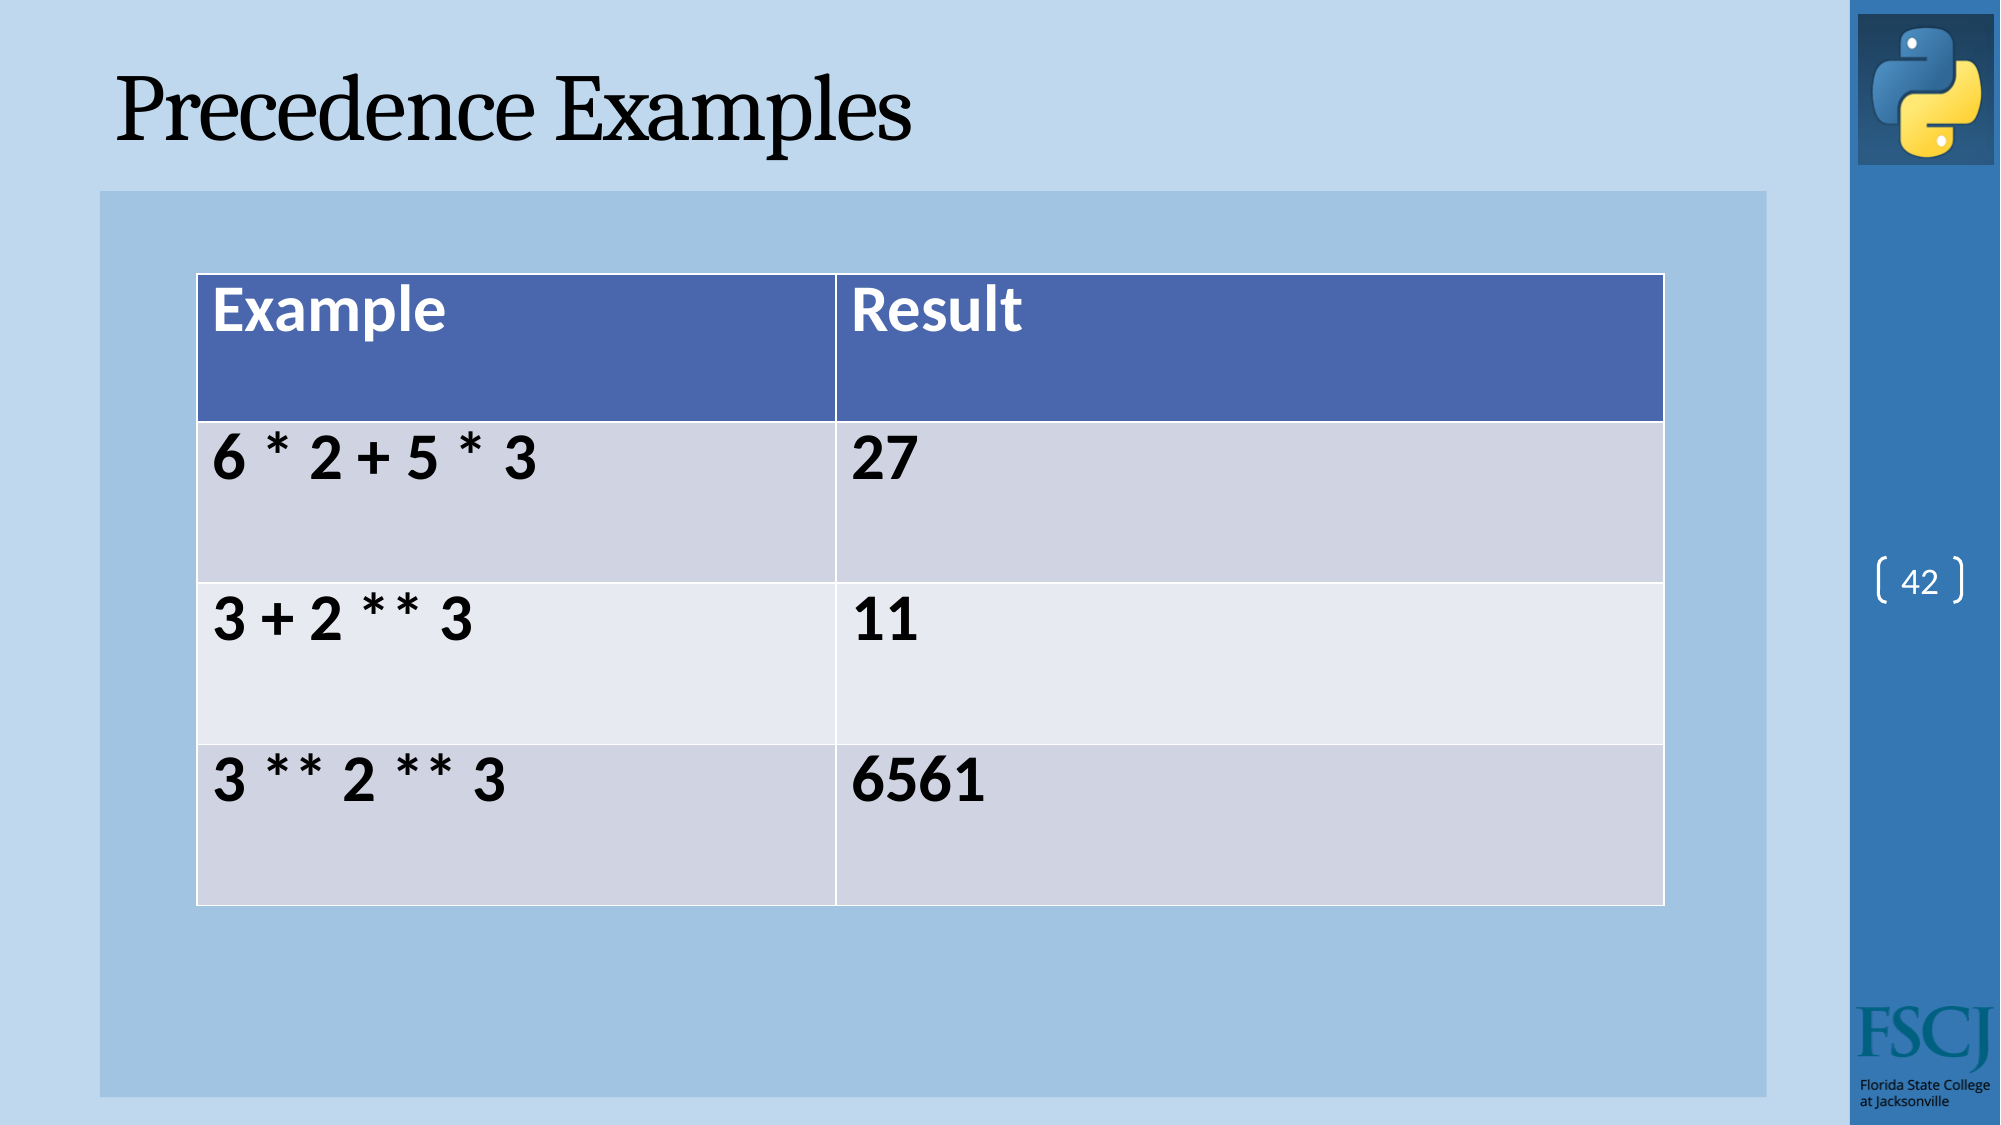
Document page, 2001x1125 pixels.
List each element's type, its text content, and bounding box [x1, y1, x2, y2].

table_header Example [198, 275, 835, 421]
slide_number 42 [1876, 555, 1964, 604]
picture [1858, 14, 1994, 165]
table_header Result [837, 275, 1663, 421]
table_cell 11 [837, 584, 1663, 744]
table_cell 3 ** 2 ** 3 [198, 745, 835, 905]
table_cell 6561 [837, 745, 1663, 905]
table_cell 27 [837, 423, 1663, 582]
title Precedence Examples [99, 34, 1767, 169]
table_cell 3 + 2 ** 3 [198, 584, 835, 744]
picture [1856, 1006, 1994, 1109]
table_cell 6 * 2 + 5 * 3 [198, 423, 835, 582]
list [99, 191, 1767, 1098]
